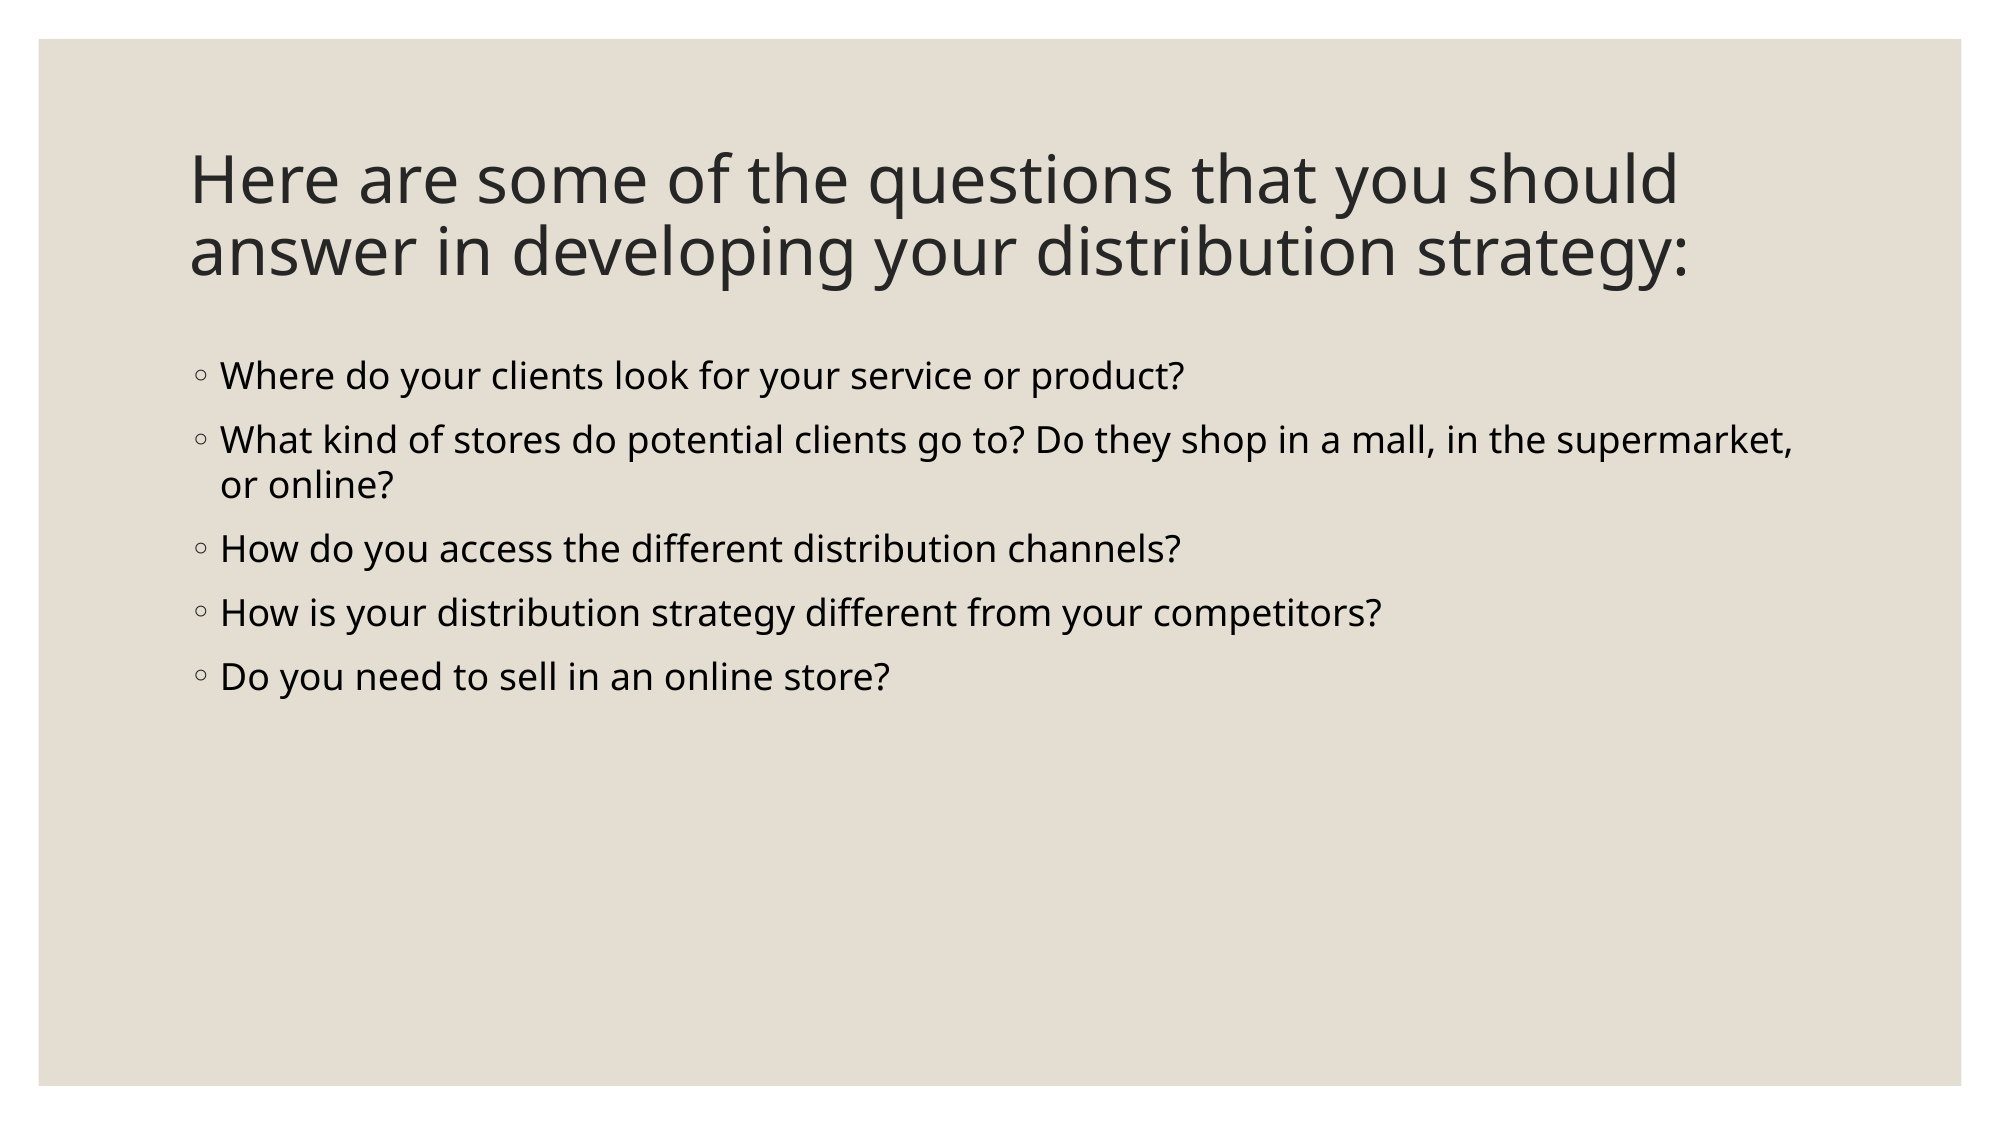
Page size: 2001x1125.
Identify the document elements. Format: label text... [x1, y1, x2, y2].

list Where do your clients look for your service or product? What kind of stores do potential clients go to? Do they shop in a mall, in the supermarket, or online? How do you access the different distribution channels? How is your distribution strategy different from your competitors? Do you need to sell in an online store? [174, 345, 1825, 990]
title Here are some of the questions that you should answer in developing your distribution strategy: [174, 105, 1825, 331]
